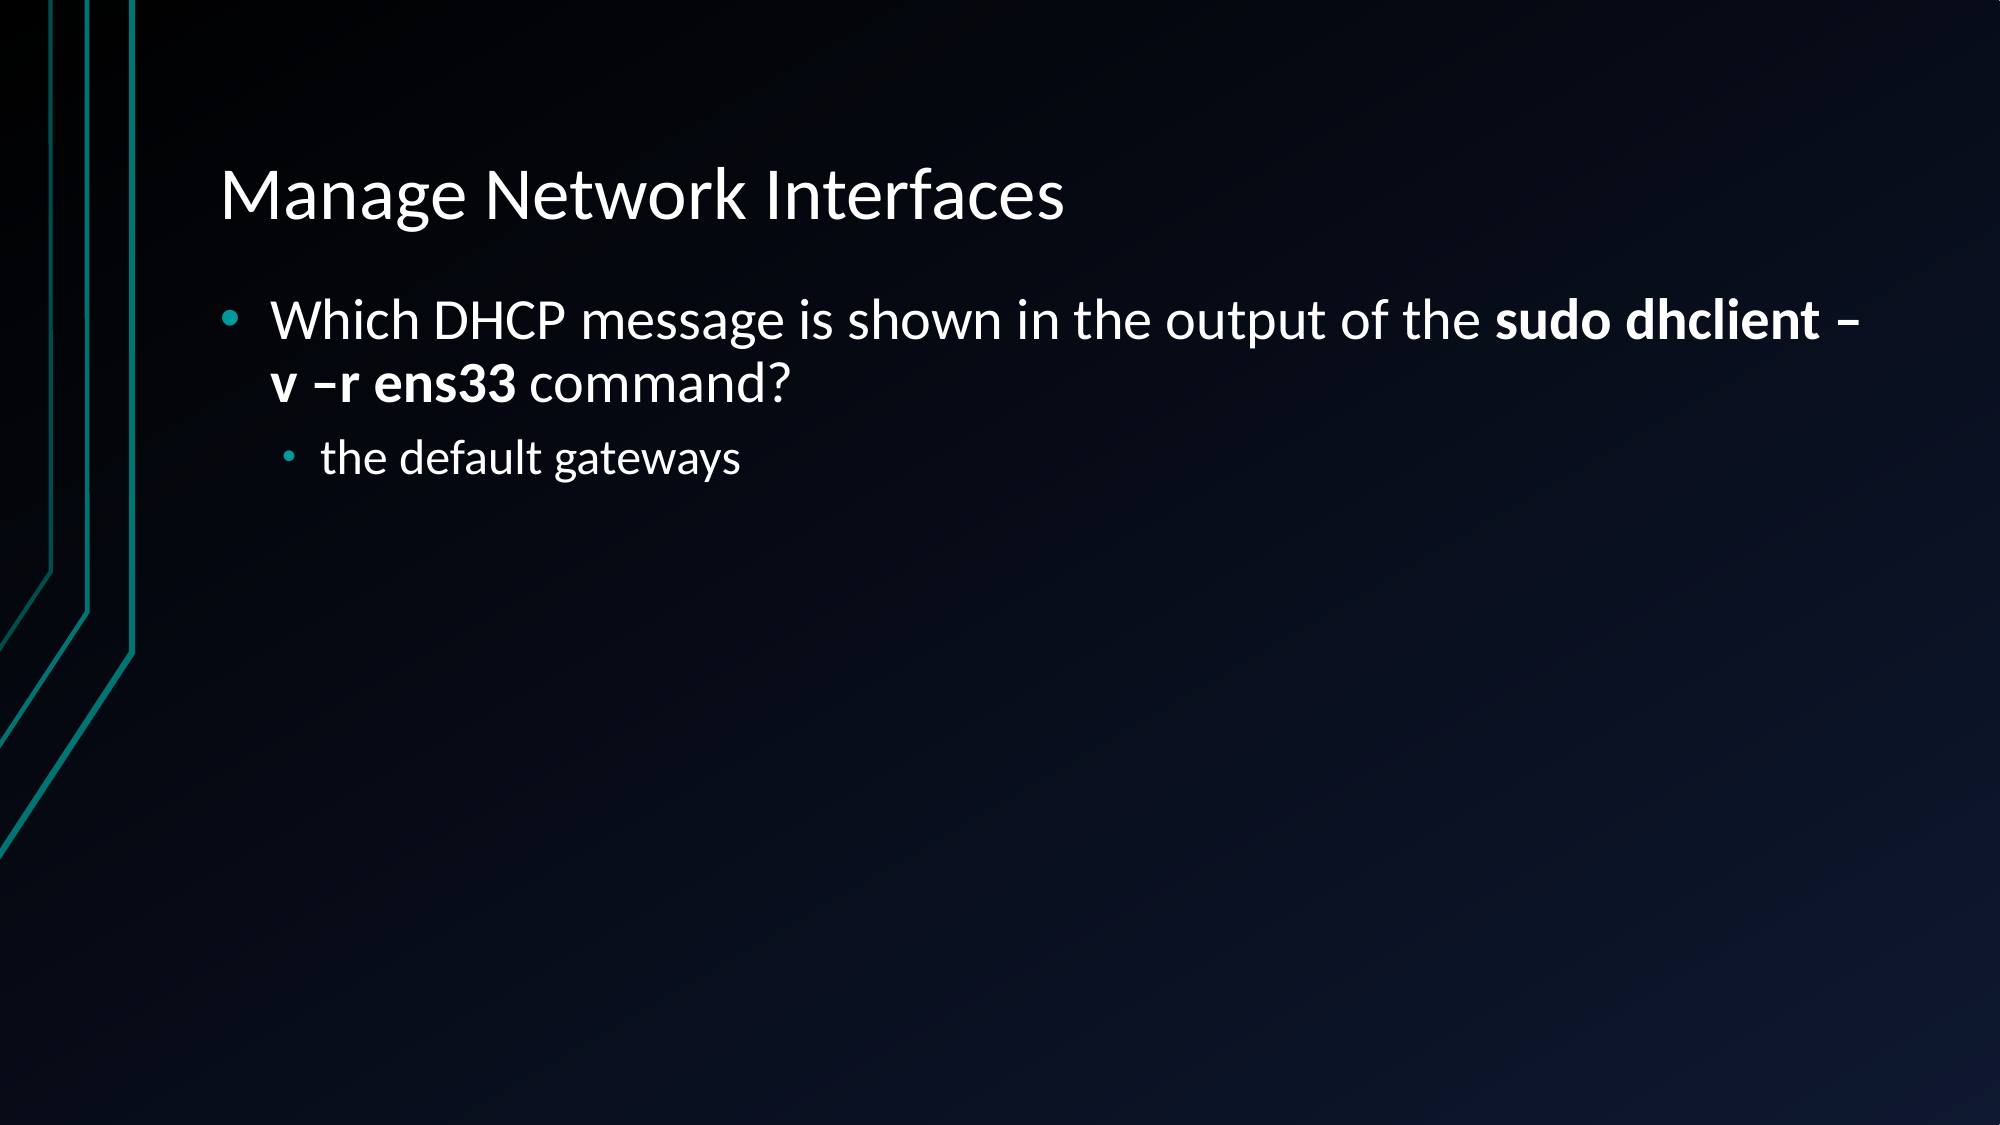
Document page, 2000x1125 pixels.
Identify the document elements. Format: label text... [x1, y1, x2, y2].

list Which DHCP message is shown in the output of the sudo dhclient –v –r ens33 command? the default gateways [199, 279, 1900, 1012]
title Manage Network Interfaces [199, 45, 1900, 246]
